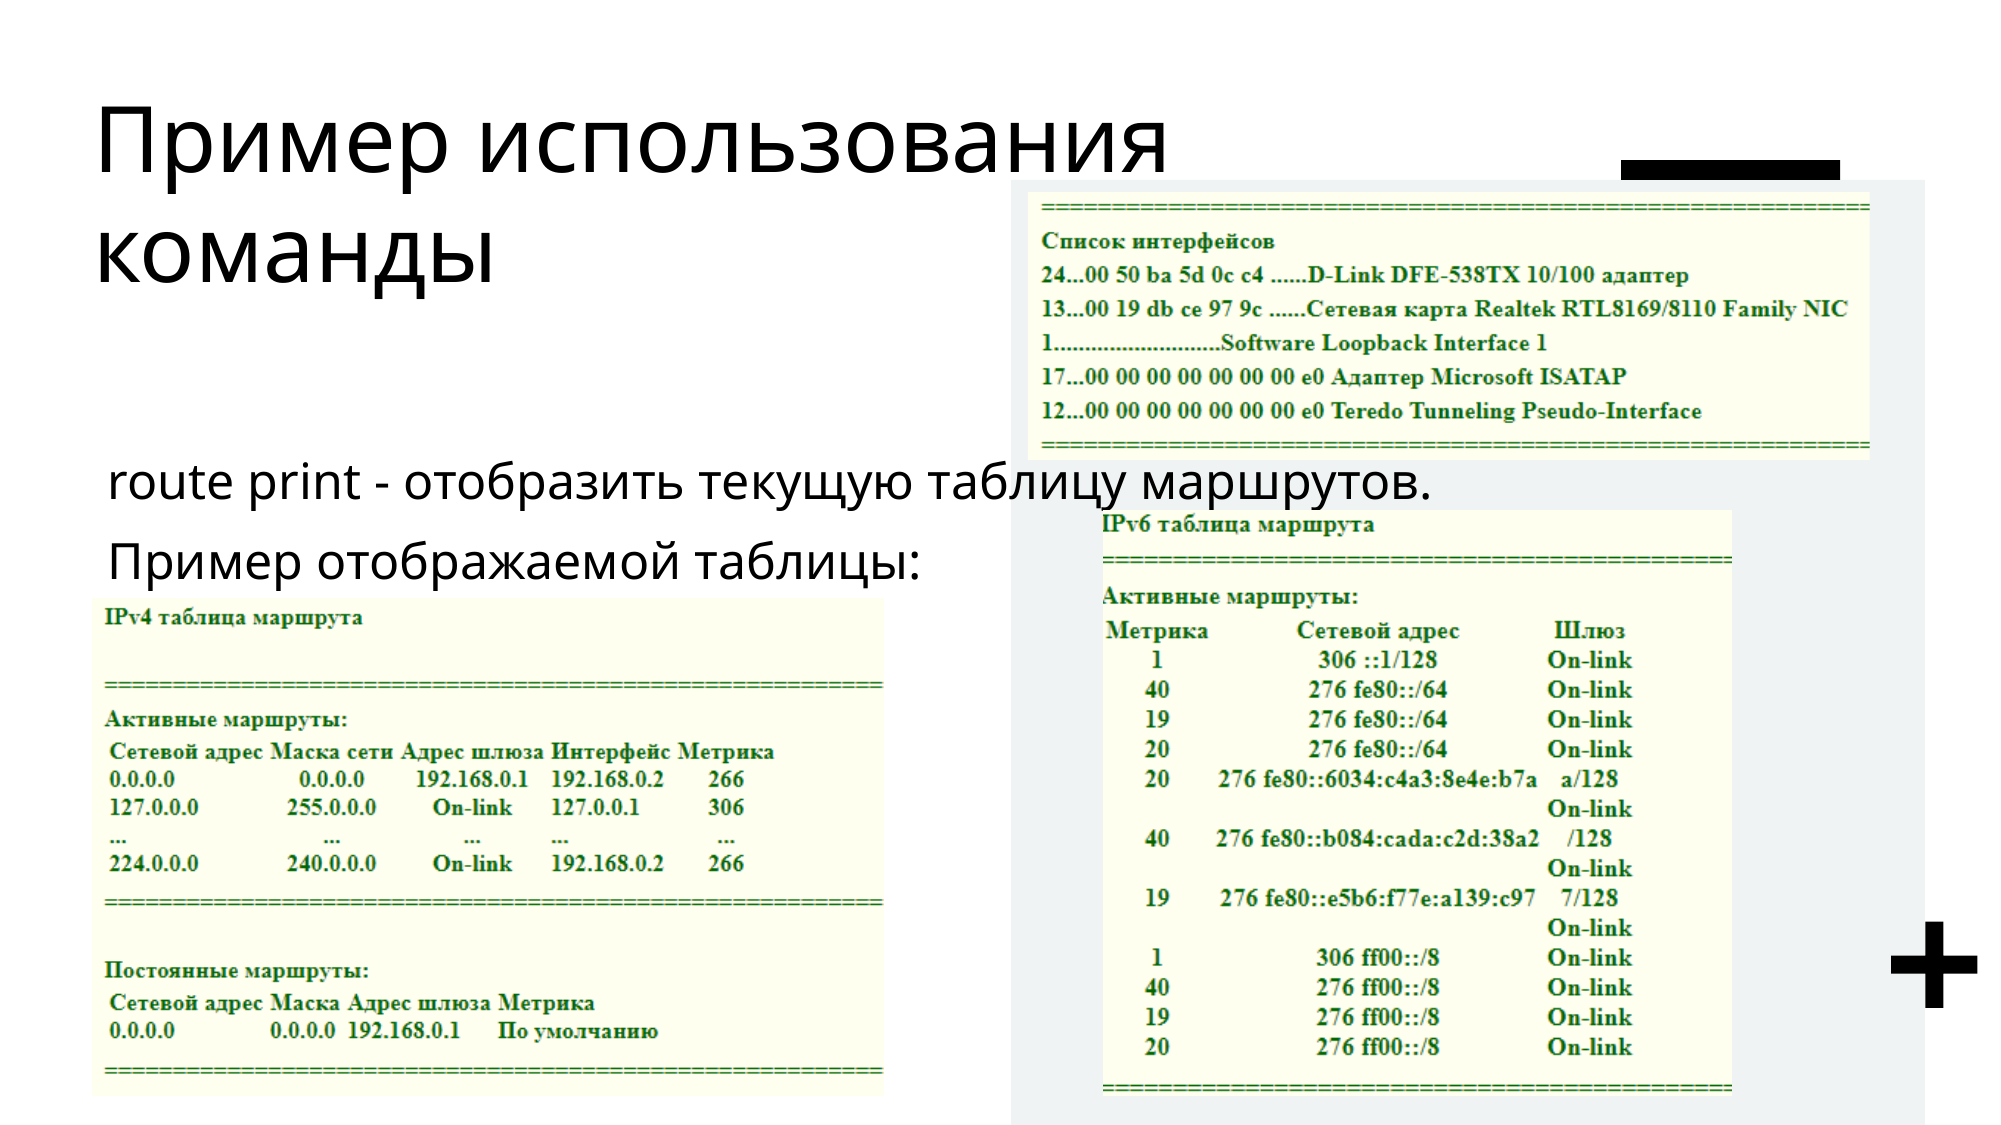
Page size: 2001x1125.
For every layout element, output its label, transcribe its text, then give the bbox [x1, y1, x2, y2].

title Пример использования команды [78, 73, 1435, 311]
list route print - отобразить текущую таблицу маршрутов. Пример отображаемой таблицы: [92, 441, 1449, 965]
picture [92, 598, 884, 1096]
picture [1102, 510, 1732, 1096]
picture [1027, 192, 1870, 461]
